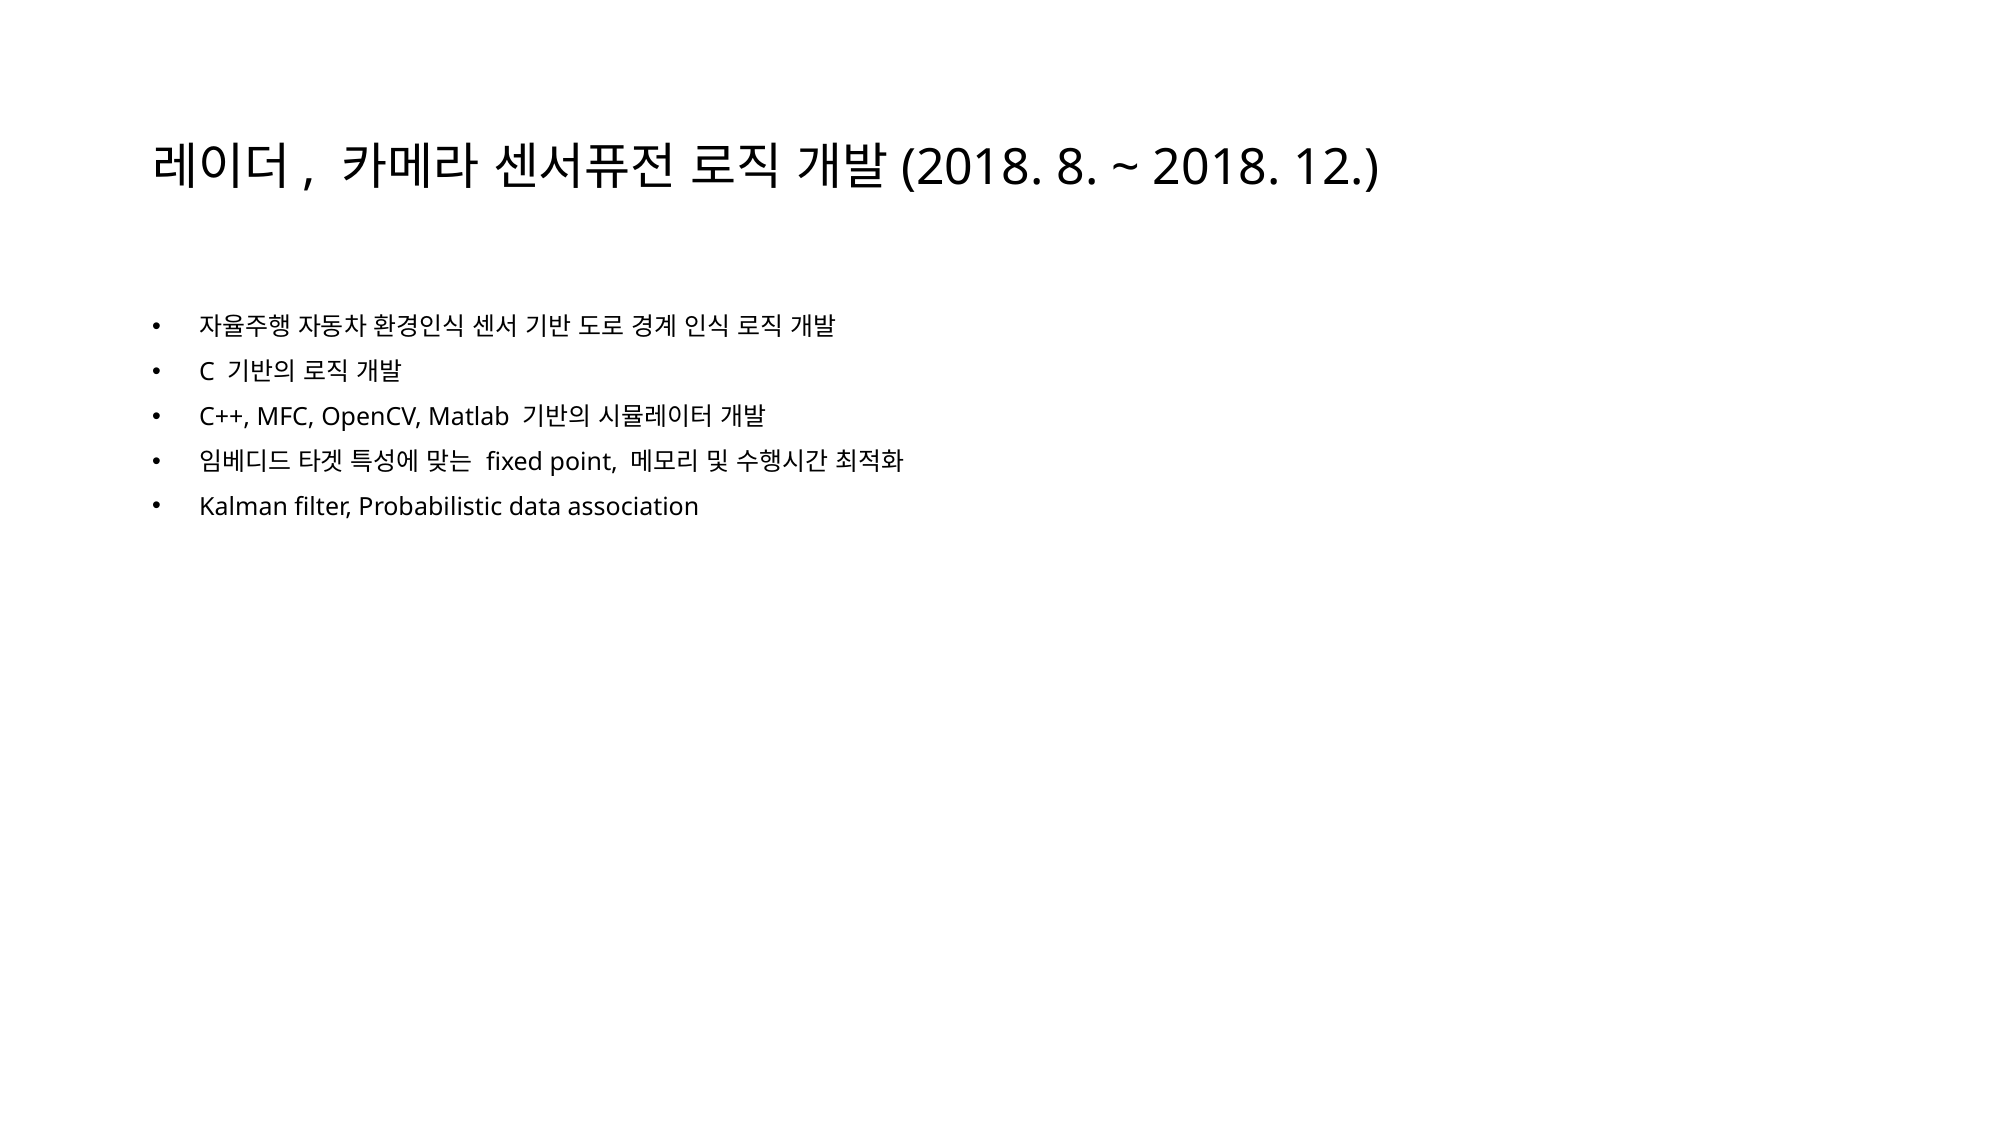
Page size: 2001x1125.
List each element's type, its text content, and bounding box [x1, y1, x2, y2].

title 레이더, 카메라 센서퓨전 로직 개발(2018. 8. ~ 2018. 12.) [137, 59, 1863, 278]
text_box 자율주행 자동차 환경인식 센서 기반 도로 경계 인식 로직 개발 C 기반의 로직 개발 C++, MFC, OpenCV, Matlab 기반의 시뮬레이터 개발 임베디드 타겟 특성에 맞는 fixed point, 메모리 및 수행시간 최적화 Kalman filter, Probabilistic data association [137, 288, 1222, 528]
